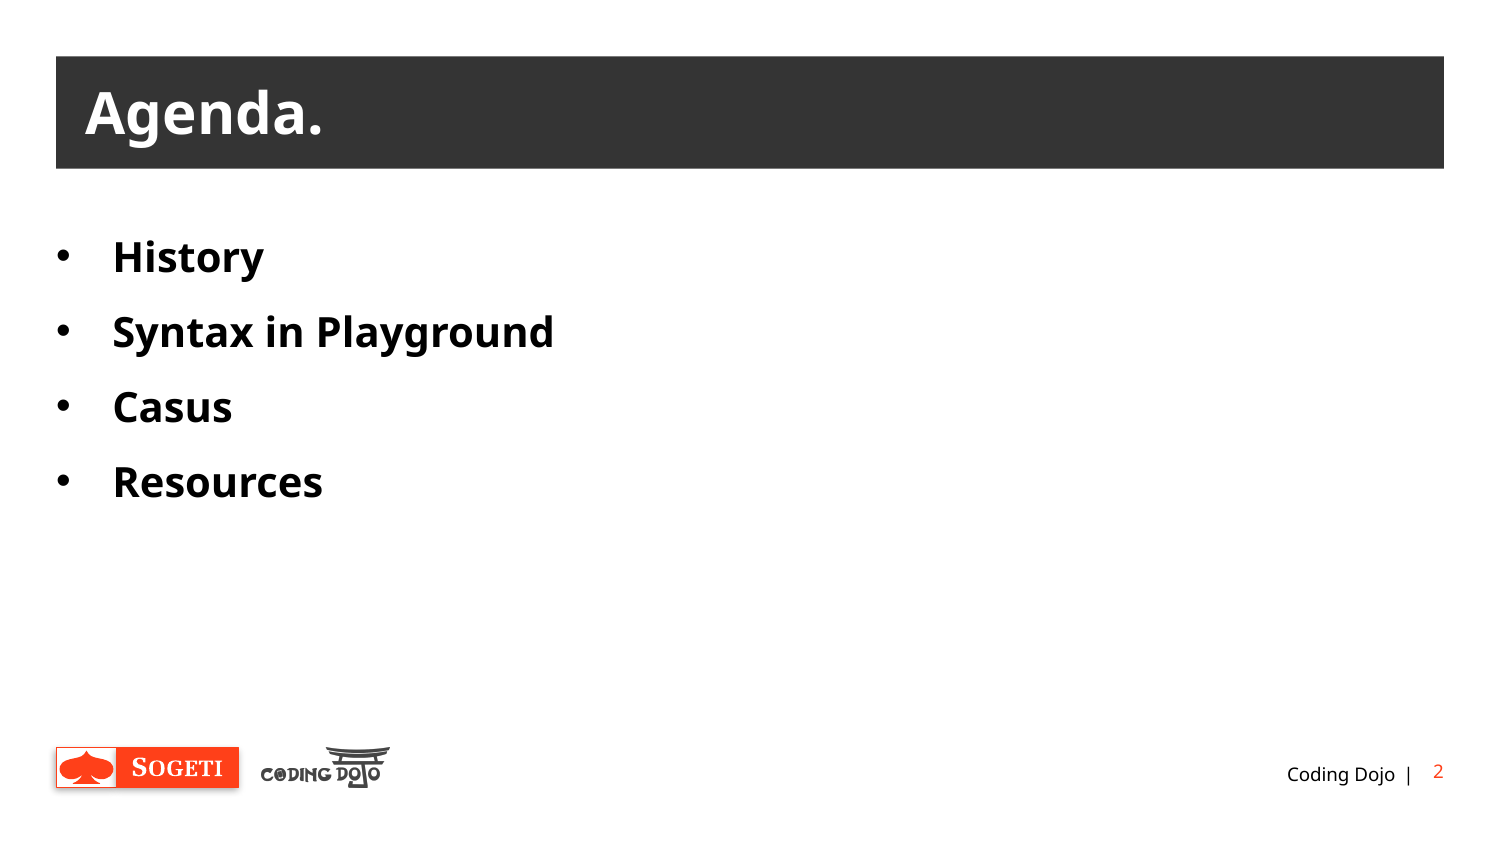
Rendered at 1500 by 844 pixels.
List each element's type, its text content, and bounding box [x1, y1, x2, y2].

picture [261, 747, 390, 788]
title Agenda. [56, 56, 1444, 169]
list History Syntax in Playground Casus Resources [56, 205, 1444, 723]
footer Coding Dojo [309, 755, 1396, 788]
slide_number 2 [1408, 755, 1444, 788]
